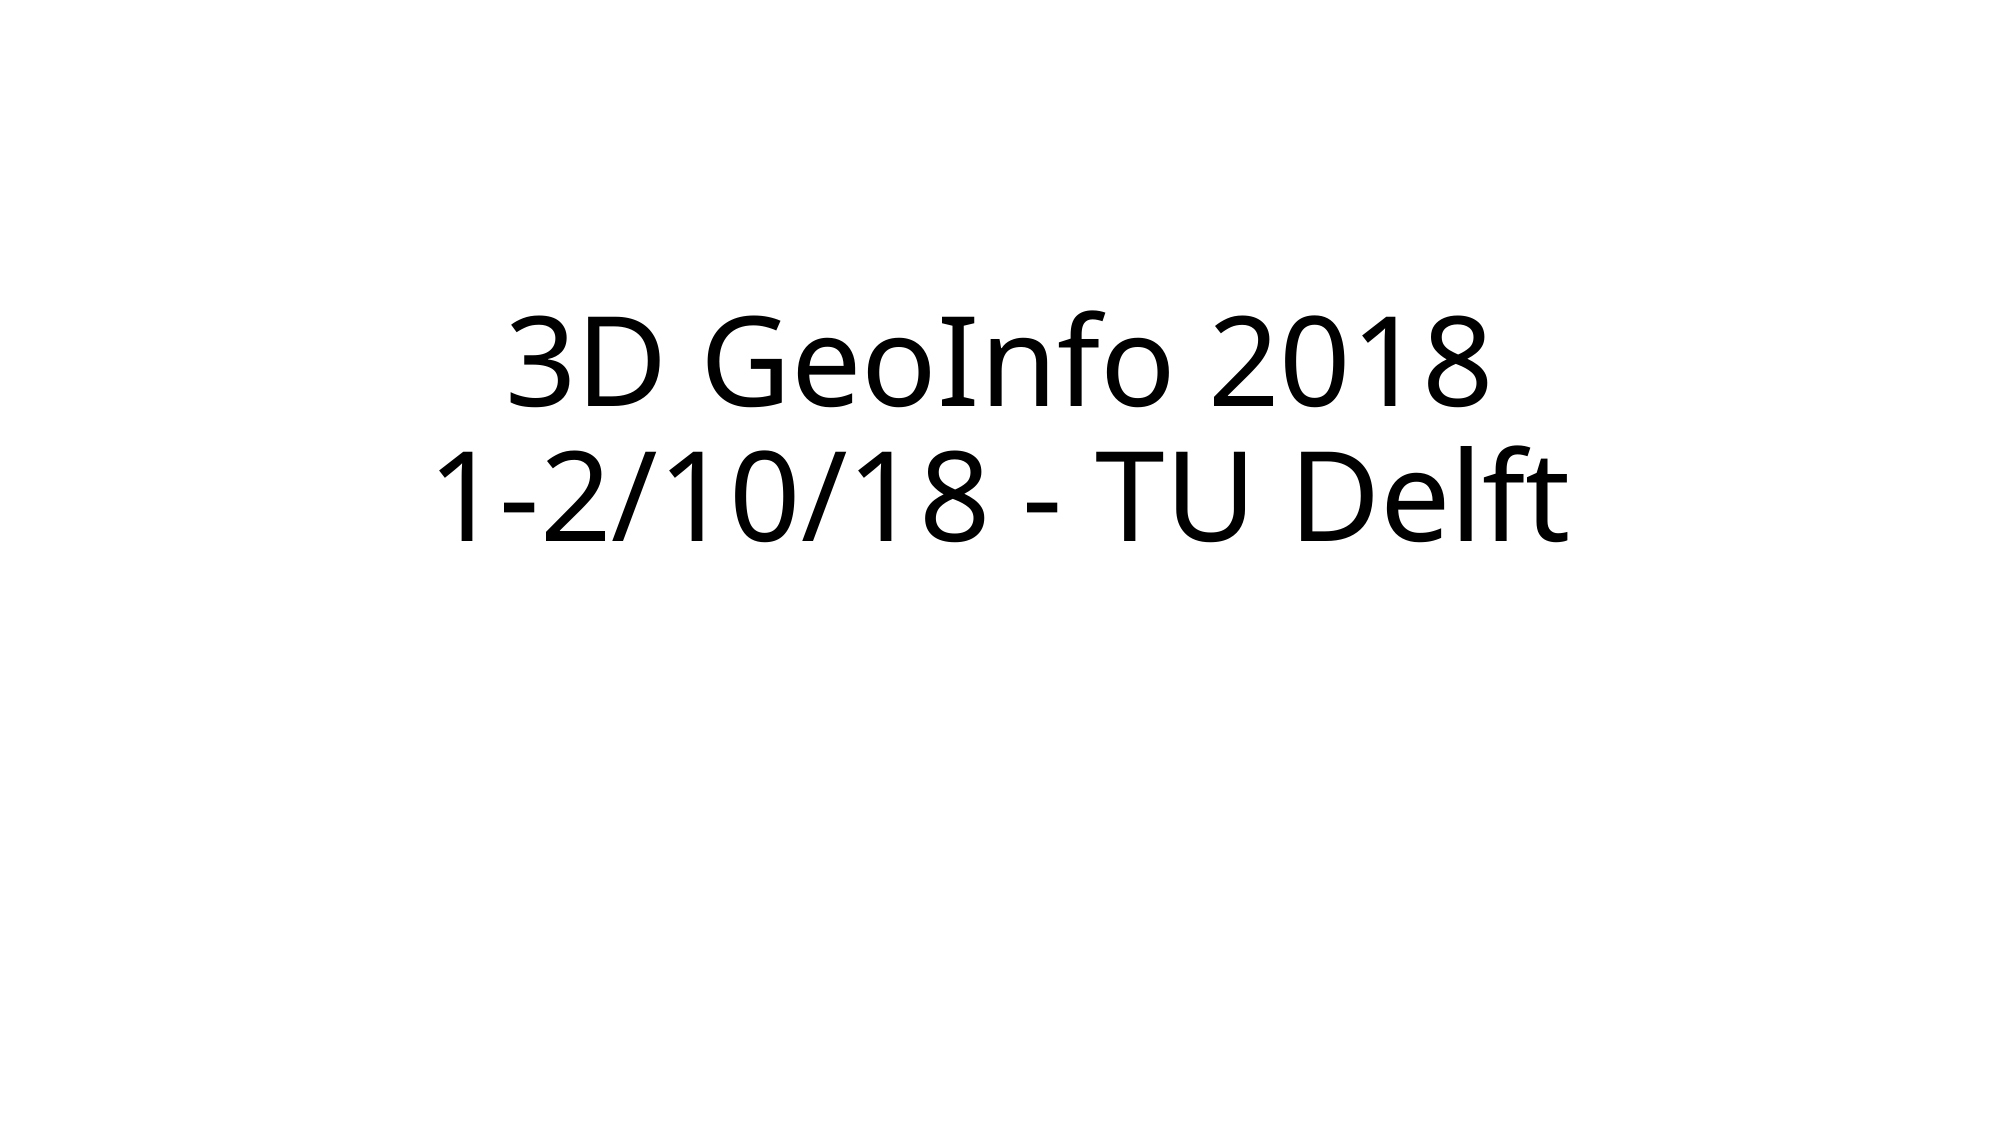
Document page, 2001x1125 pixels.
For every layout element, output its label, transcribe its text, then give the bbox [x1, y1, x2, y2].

title 3D GeoInfo 2018 1-2/10/18 - TU Delft [249, 184, 1750, 576]
